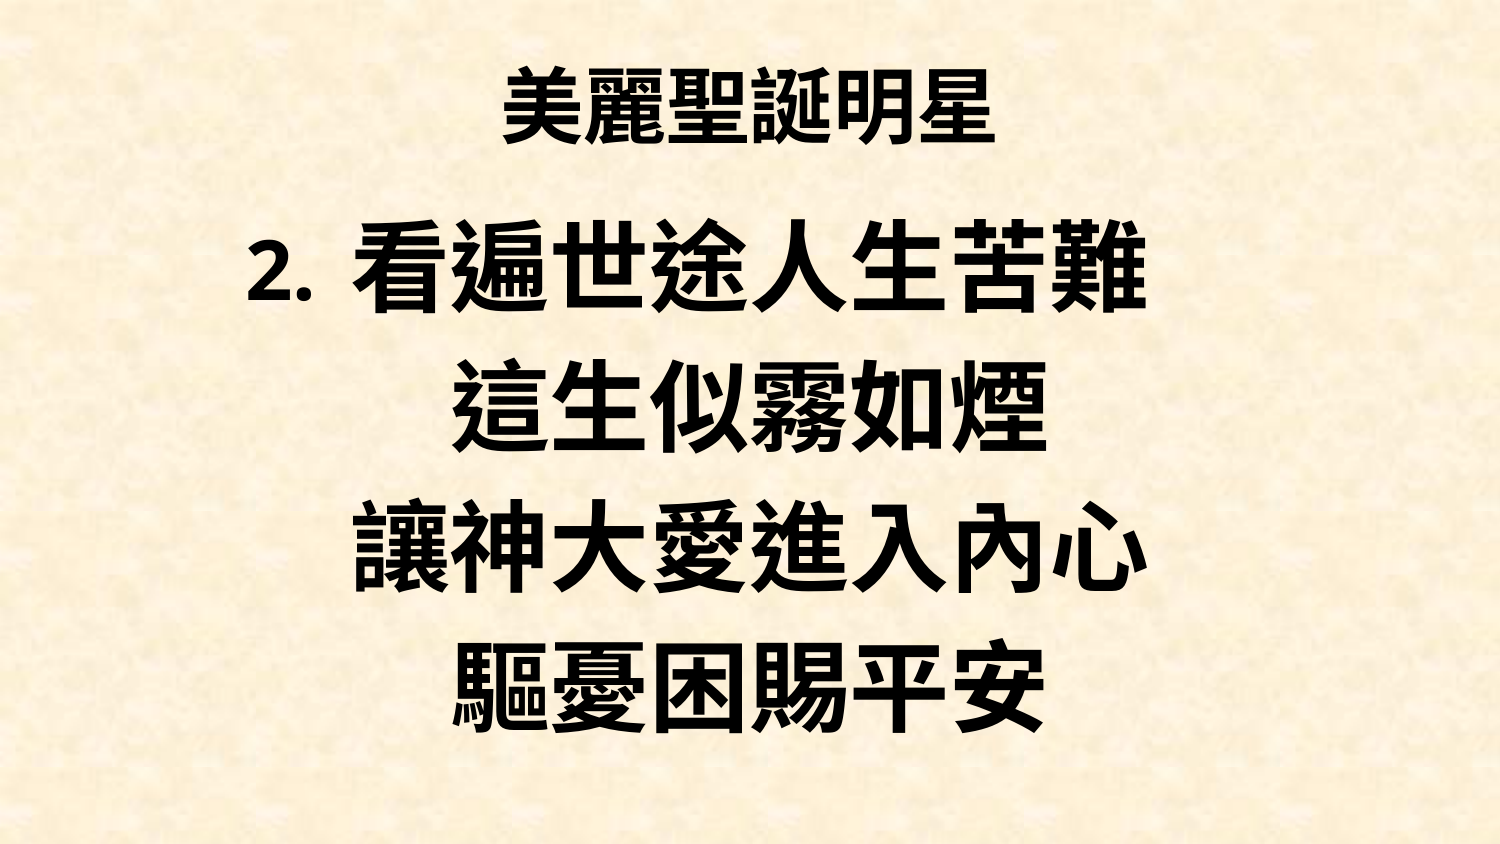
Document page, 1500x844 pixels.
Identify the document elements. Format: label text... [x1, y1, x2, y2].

picture [0, 0, 1500, 844]
title 美麗聖誕明星 [75, 33, 1425, 175]
text_box 2. [230, 209, 349, 324]
list 看遍世途人生苦難 這生似霧如煙 讓神大愛進入內心 驅憂困賜平安 [75, 196, 1425, 754]
